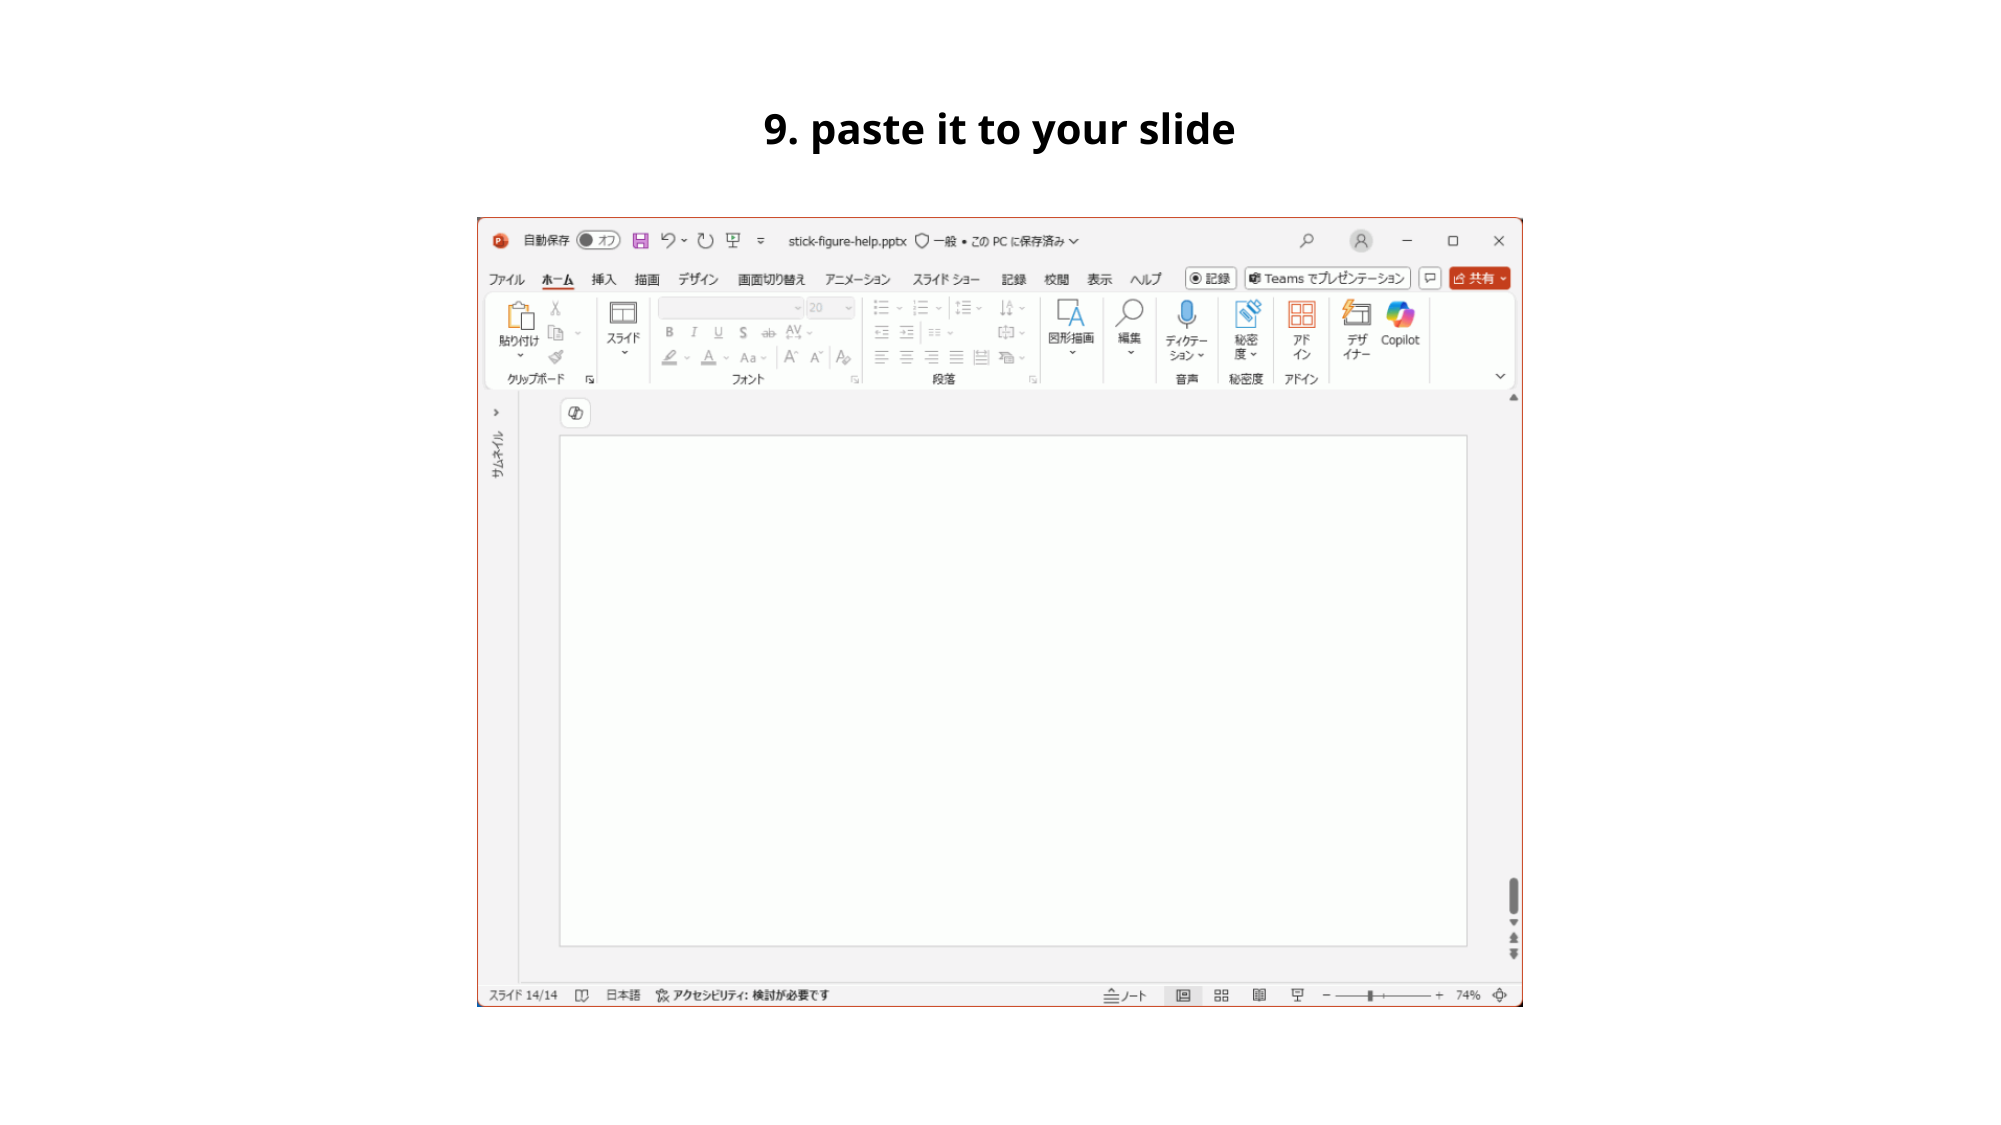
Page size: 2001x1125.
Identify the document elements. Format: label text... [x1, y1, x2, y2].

text_box 9. paste it to your slide [748, 95, 1252, 160]
picture [477, 217, 1523, 1007]
